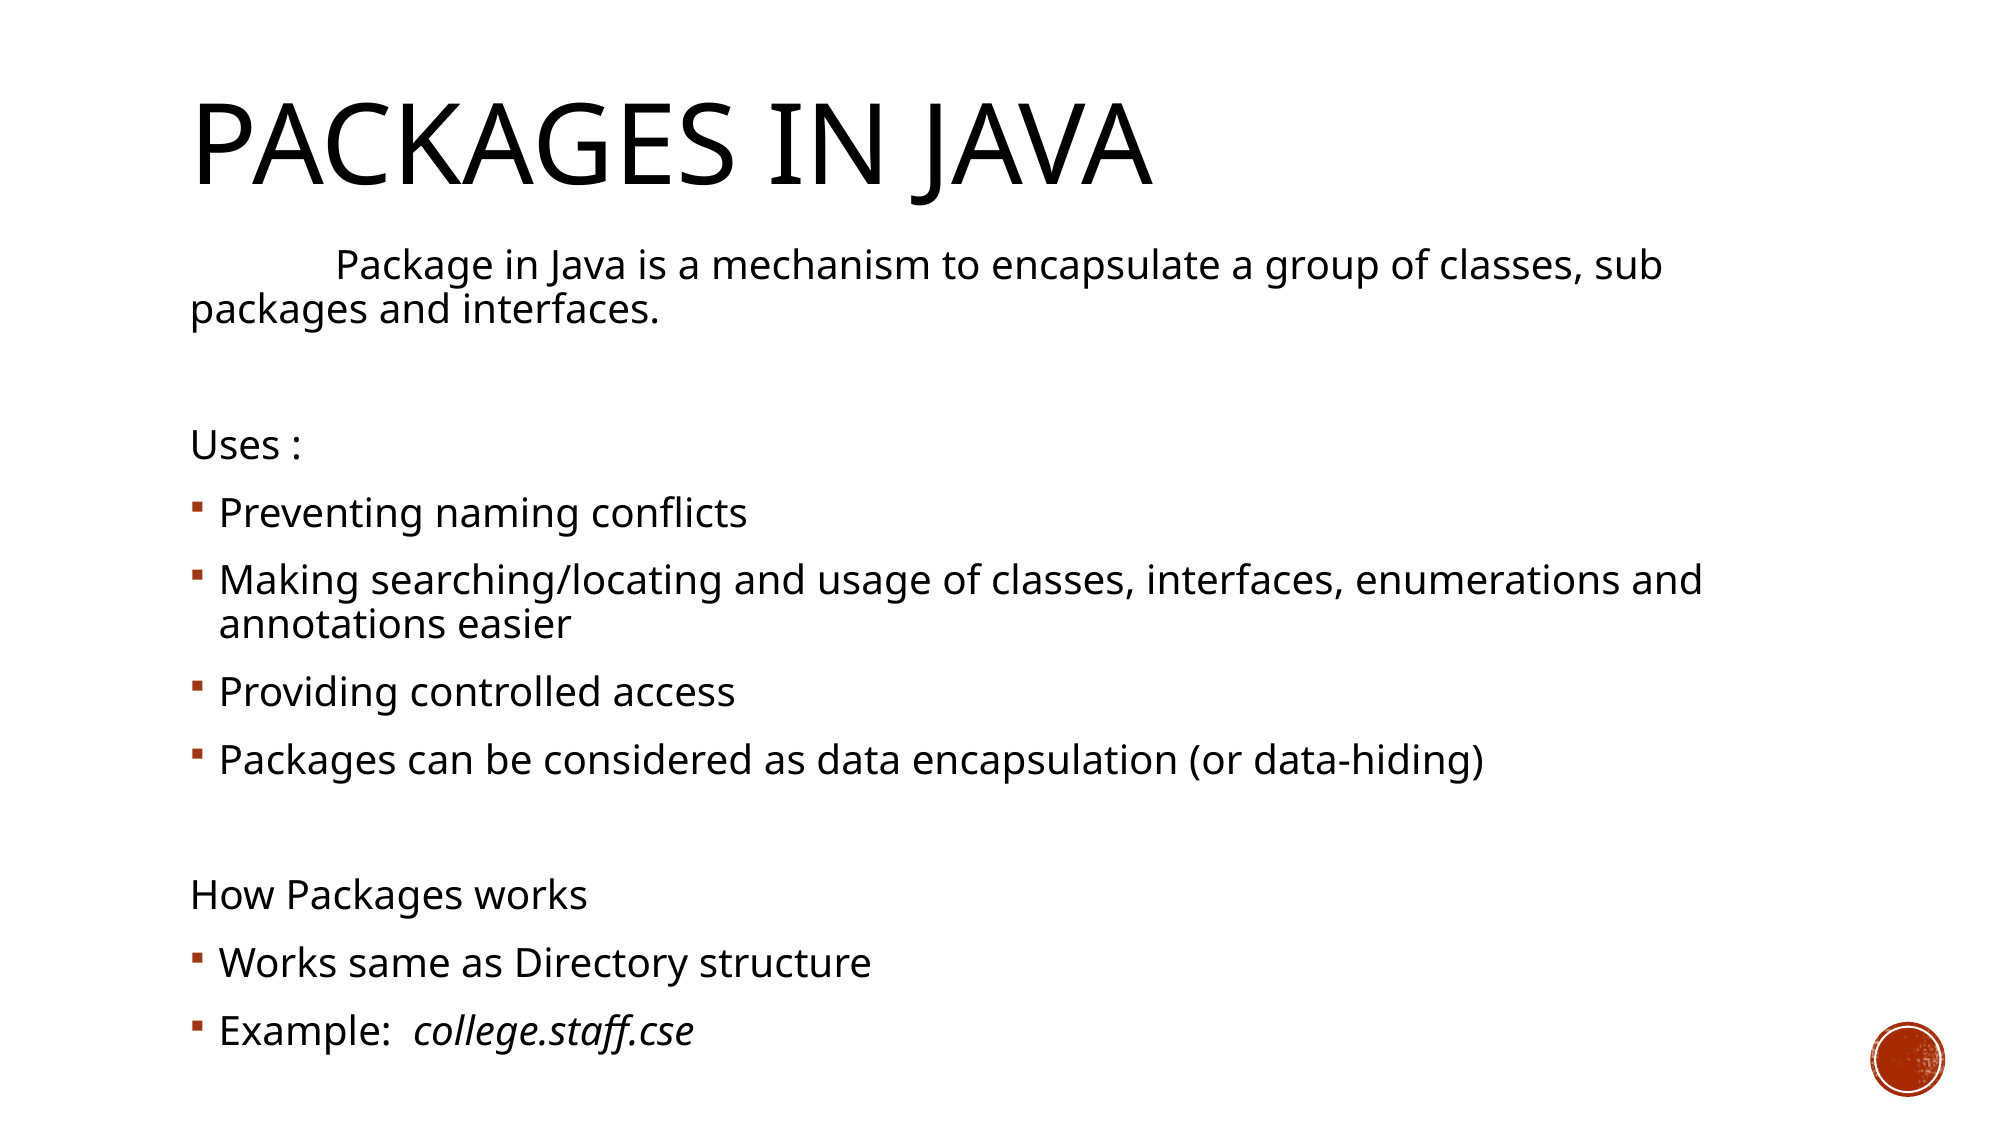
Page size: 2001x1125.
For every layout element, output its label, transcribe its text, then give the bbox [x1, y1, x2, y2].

list Package in Java is a mechanism to encapsulate a group of classes, sub packages and interfaces. Uses : Preventing naming conflicts Making searching/locating and usage of classes, interfaces, enumerations and annotations easier Providing controlled access Packages can be considered as data encapsulation (or data-hiding) How Packages works Works same as Directory structure Example: college.staff.cse [174, 237, 1825, 1066]
title Packages in java [174, 16, 1825, 237]
